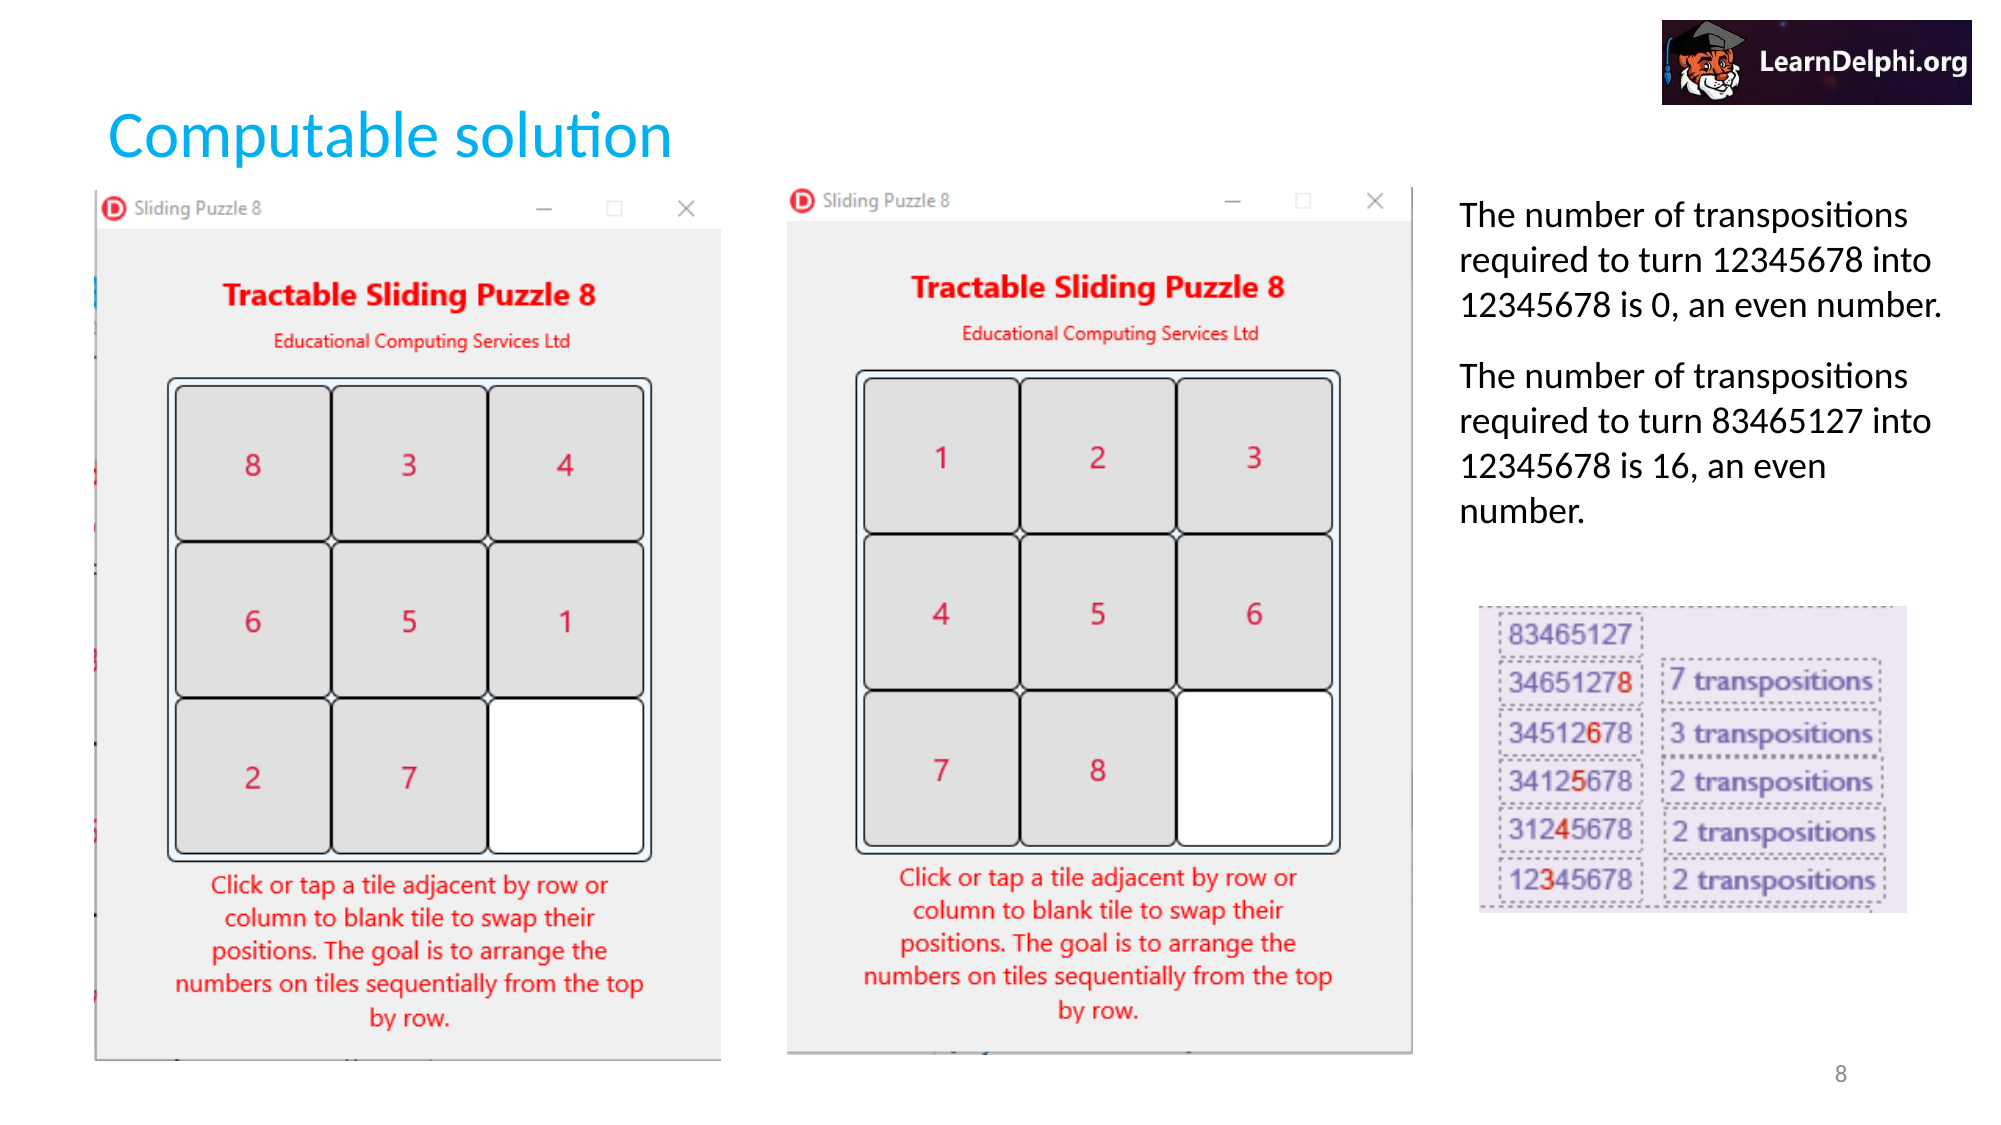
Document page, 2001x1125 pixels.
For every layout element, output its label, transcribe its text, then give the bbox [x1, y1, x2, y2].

text_box The number of transpositions required to turn 12345678 into 12345678 is 0, an even number. [1444, 182, 1972, 333]
slide_number 8 [1412, 1042, 1863, 1103]
picture [1662, 20, 1972, 105]
picture [787, 187, 1413, 1055]
text_box The number of transpositions required to turn 83465127 into 12345678 is 16, an even number. [1444, 344, 1972, 539]
text_box Computable solution [94, 83, 1886, 179]
picture [1479, 605, 1907, 913]
picture [94, 190, 721, 1061]
